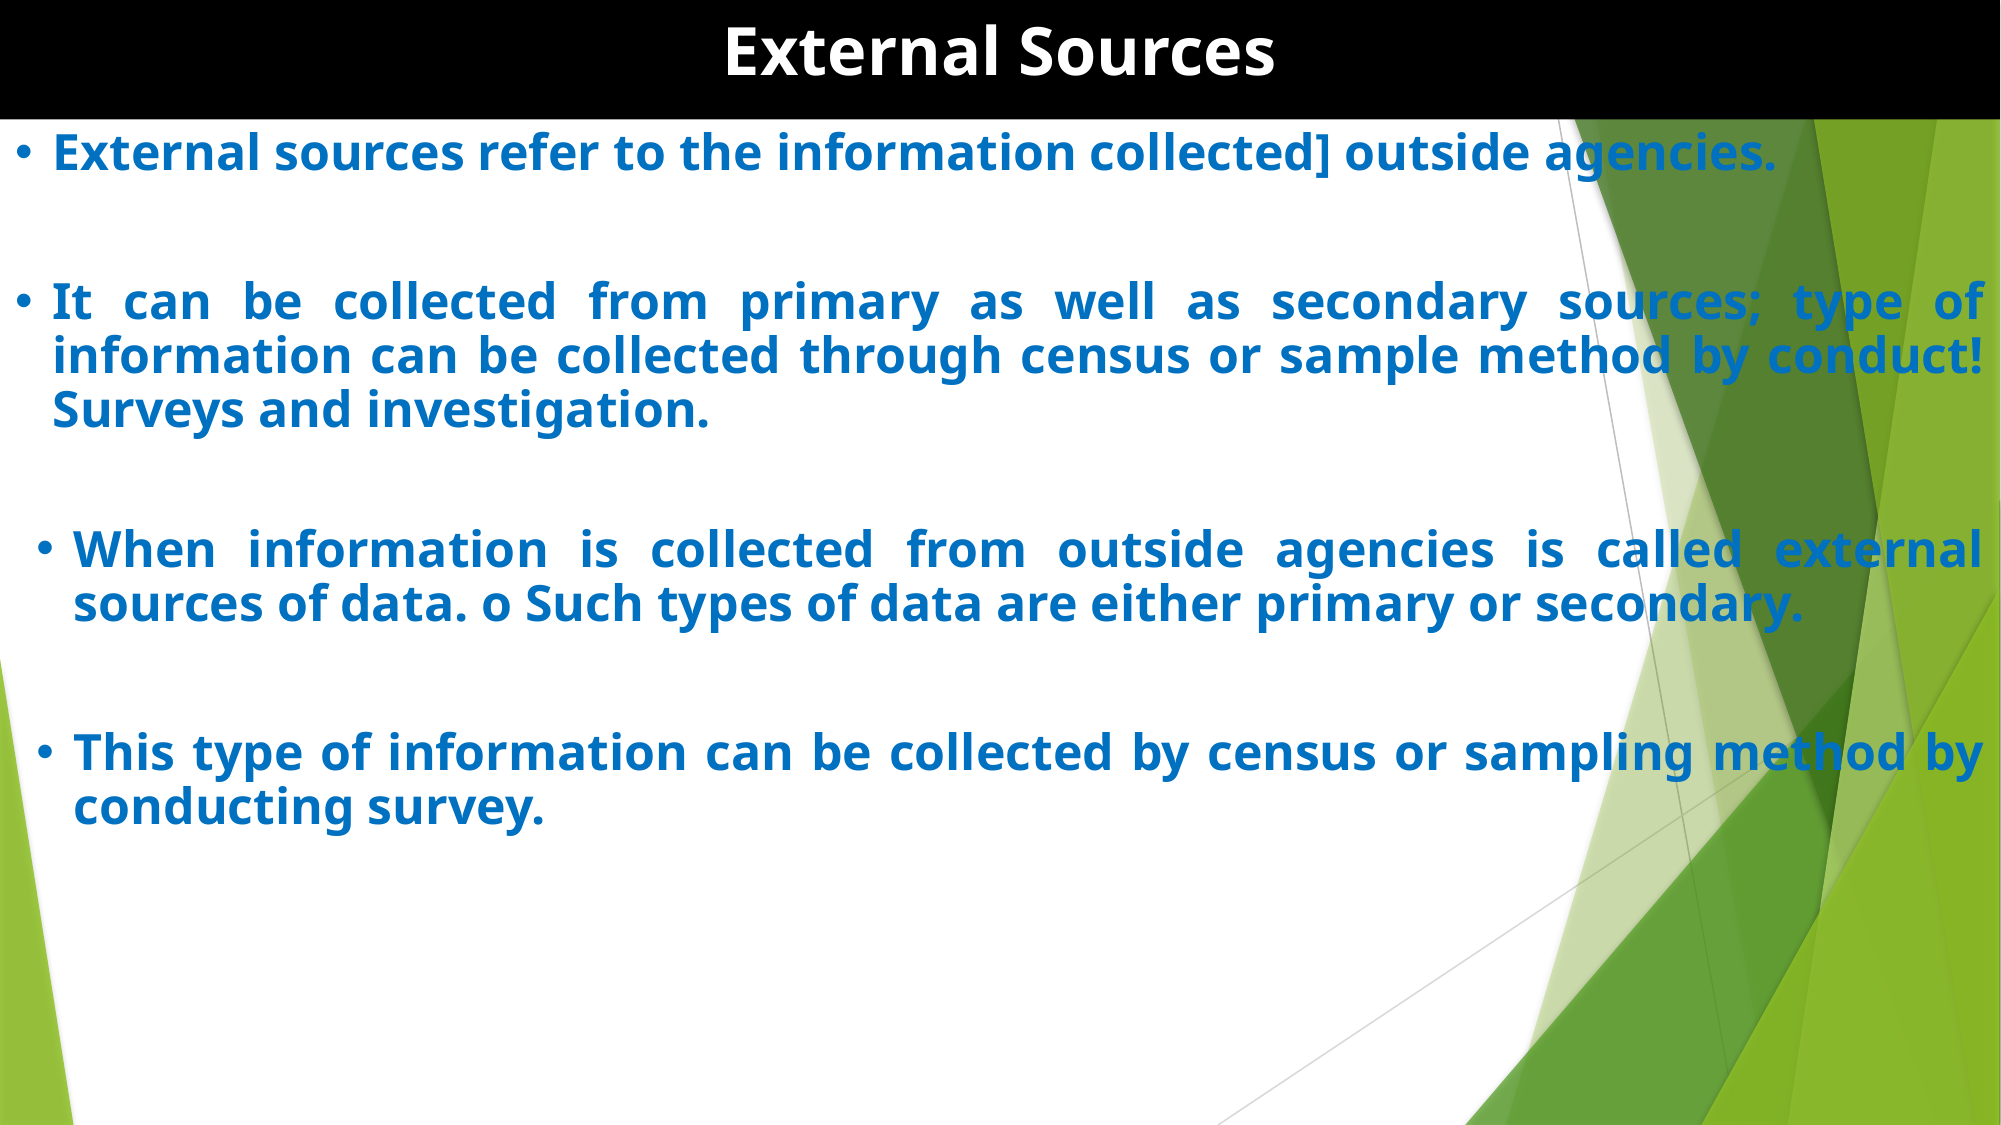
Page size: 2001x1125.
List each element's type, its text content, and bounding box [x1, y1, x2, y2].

text_box When information is collected from outside agencies is called external sources of data. o Such types of data are either primary or secondary. This type of information can be collected by census or sampling method by conducting survey. [21, 516, 2000, 914]
text_box External sources refer to the information collected] outside agencies. It can be collected from primary as well as secondary sources; type of information can be collected through census or sample method by conduct! Surveys and investigation. [0, 120, 2000, 517]
text_box External Sources [0, 0, 2000, 120]
